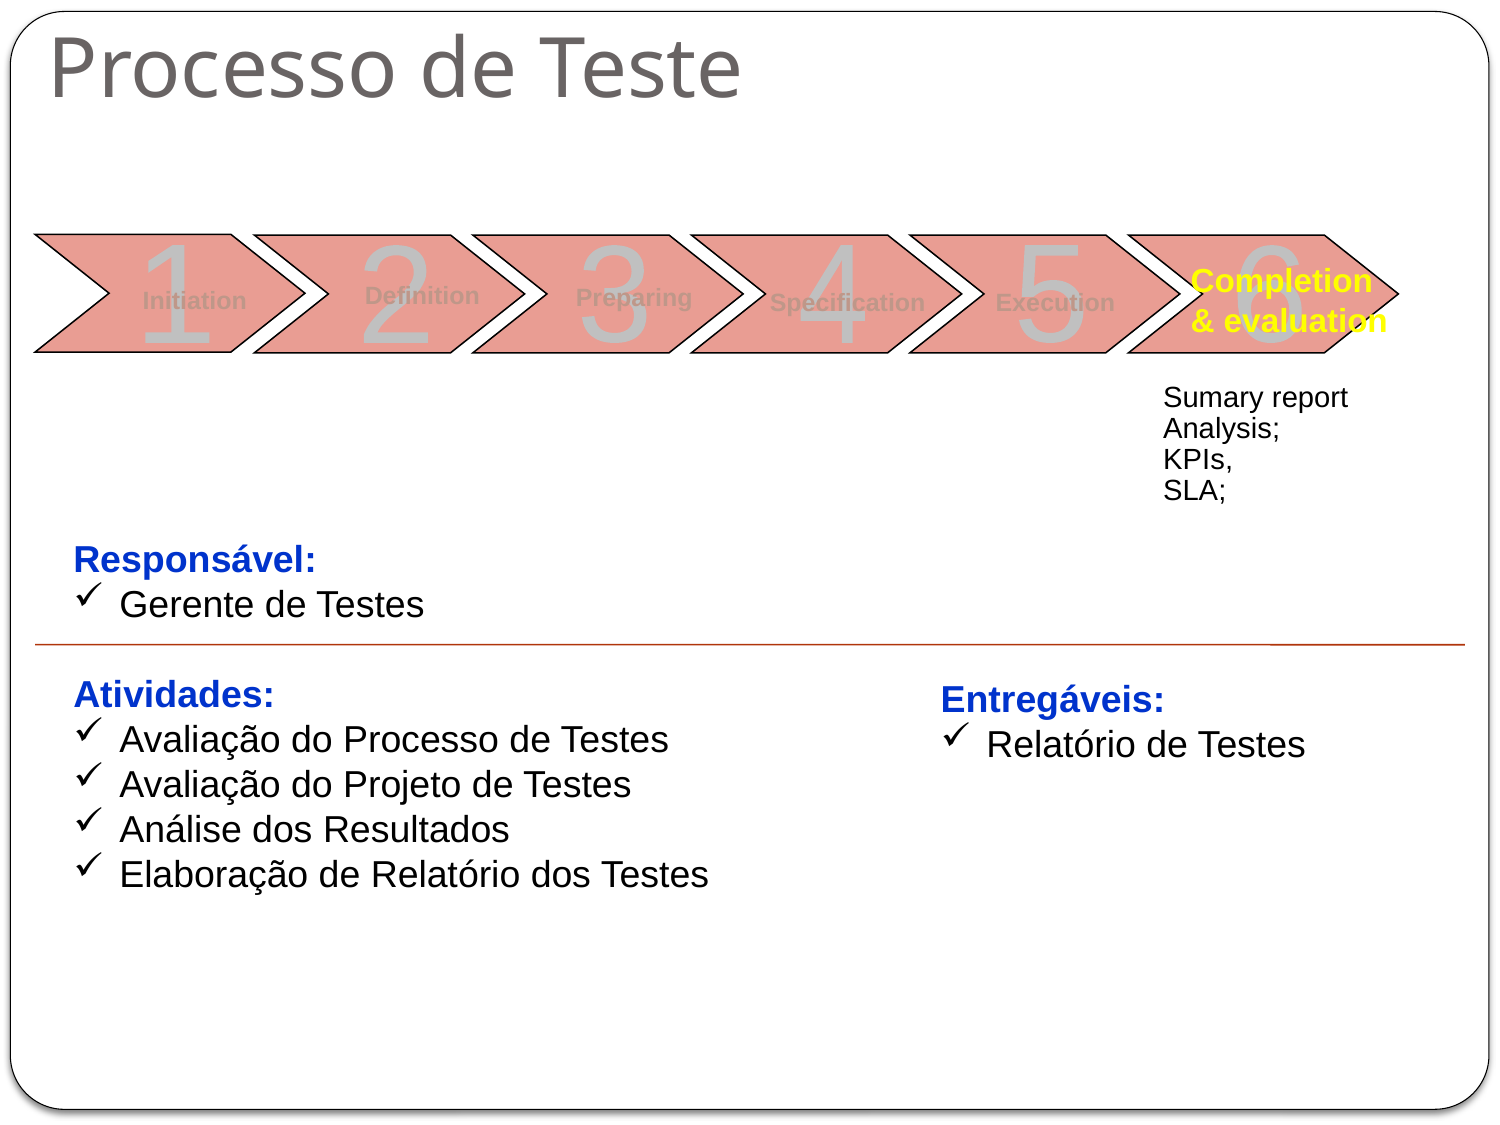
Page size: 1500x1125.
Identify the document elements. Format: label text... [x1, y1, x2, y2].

text_box Responsável: Gerente de Testes Atividades: Avaliação do Processo de Testes Avaliação do Projeto de Testes Análise dos Resultados Elaboração de Relatório dos Testes [58, 527, 879, 642]
title Processo de Teste [32, 46, 1134, 130]
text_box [34, 234, 1419, 355]
text_box Responsável: Gerente de Testes Atividades: Avaliação do Processo de Testes Avaliação do Projeto de Testes Análise dos Resultados Elaboração de Relatório dos Testes [58, 654, 879, 903]
text_box Entregáveis: Relatório de Testes [925, 667, 1442, 818]
text_box Sumary report Analysis; KPIs, SLA; [1148, 374, 1407, 514]
